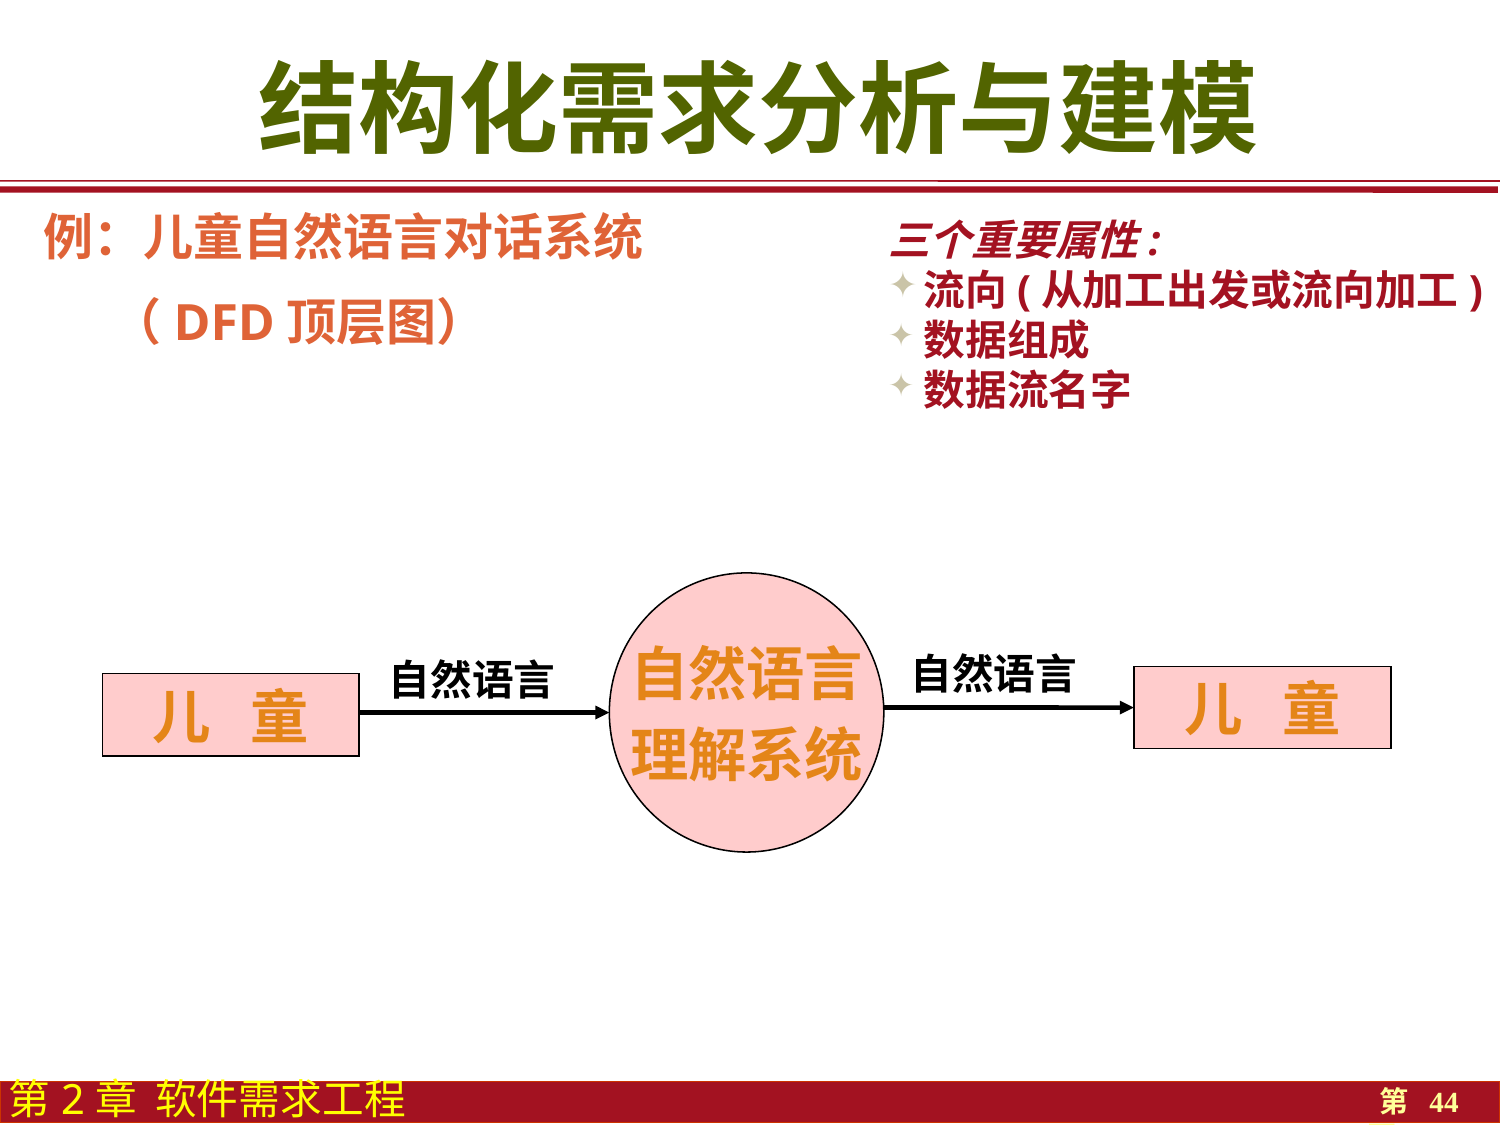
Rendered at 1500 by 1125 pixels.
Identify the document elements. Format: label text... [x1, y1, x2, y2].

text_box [102, 572, 1392, 853]
text_box 结构化需求分析与建模 [243, 38, 1300, 174]
text_box 例：儿童自然语言对话系统 （DFD顶层图） [28, 198, 685, 358]
text_box 三个重要属性: 流向(从加工出发或流向加工) 数据组成 数据流名字 [873, 206, 1484, 422]
